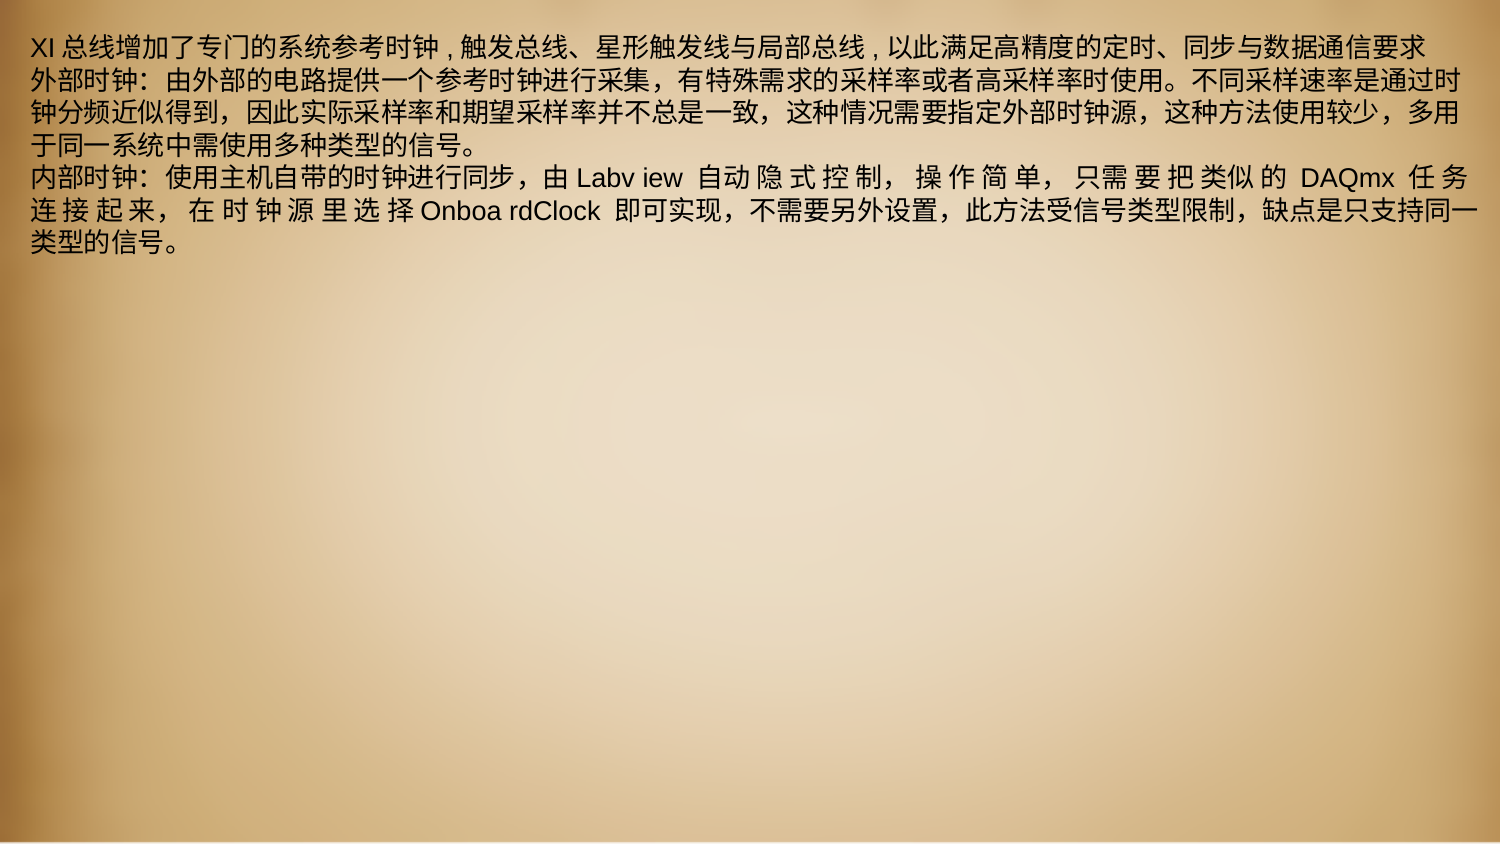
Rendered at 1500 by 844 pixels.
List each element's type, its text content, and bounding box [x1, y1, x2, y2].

picture [0, 0, 1500, 844]
text_box XI总线增加了专门的系统参考时钟,触发总线、星形触发线与局部总线,以此满足高精度的定时、同步与数据通信要求 外部时钟：由外部的电路提供一个参考时钟进行采集，有特殊需求的采样率或者高采样率时使用。不同采样速率是通过时钟分频近似得到，因此实际采样率和期望采样率并不总是一致，这种情况需要指定外部时钟源，这种方法使用较少，多用于同一系统中需使用多种类型的信号。 内部时钟：使用主机自带的时钟进行同步，由Labv iew 自动 隐 式 控 制， 操 作 简 单， 只需 要 把 类似 的 DAQmx 任 务 连 接 起 来， 在 时 钟 源 里 选 择Onboa rdClock 即可实现，不需要另外设置，此方法受信号类型限制，缺点是只支持同一类型的信号。 [15, 23, 1500, 298]
